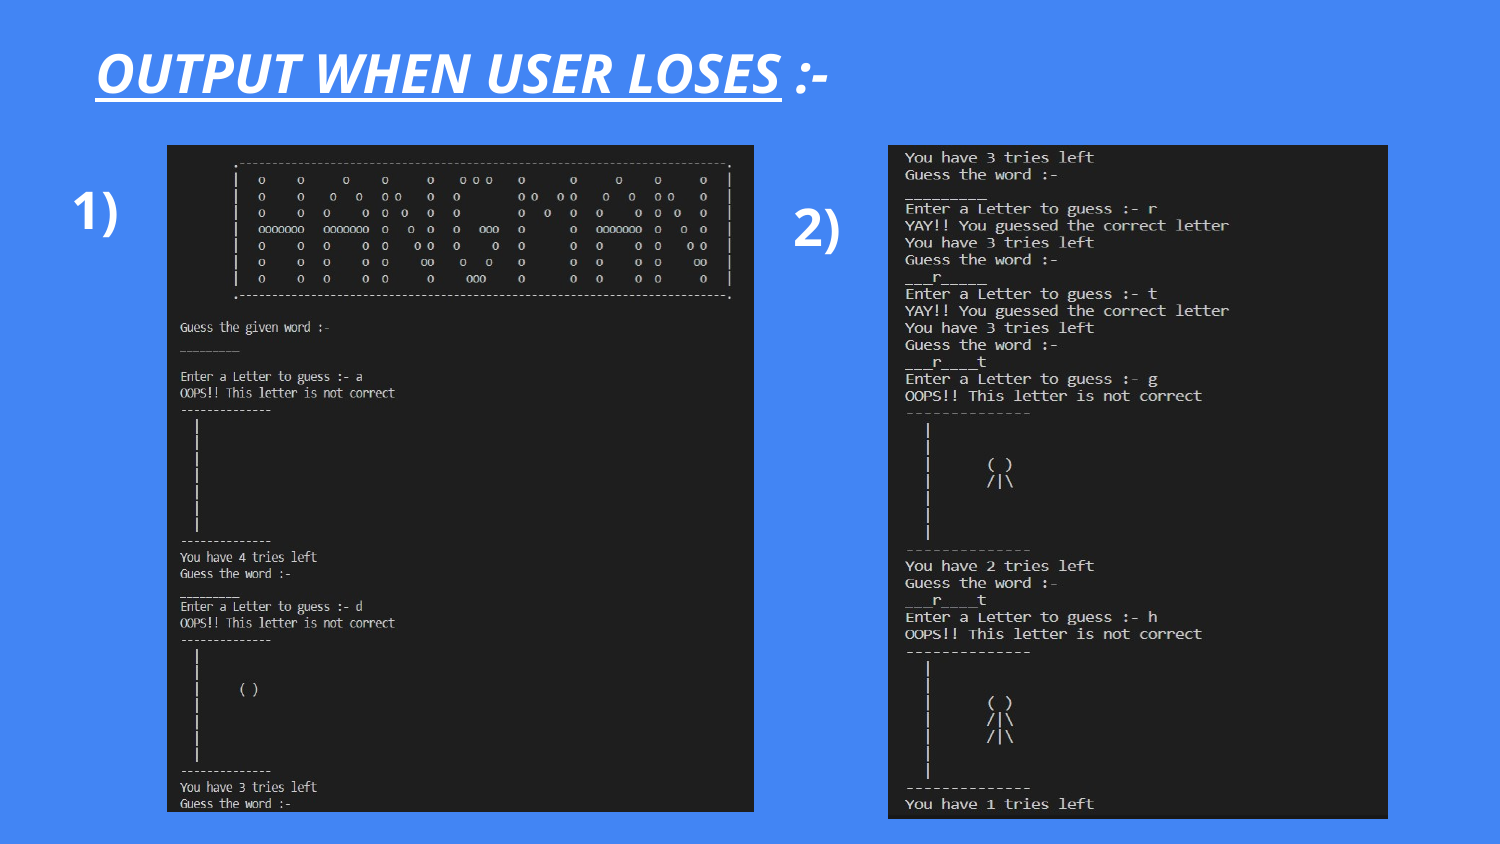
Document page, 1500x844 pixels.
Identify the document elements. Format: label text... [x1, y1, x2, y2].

text_box 2) [778, 179, 864, 272]
picture [888, 144, 1389, 819]
text_box OUTPUT WHEN USER LOSES :- [80, 24, 1175, 120]
picture [167, 144, 754, 813]
text_box 1) [56, 162, 143, 255]
